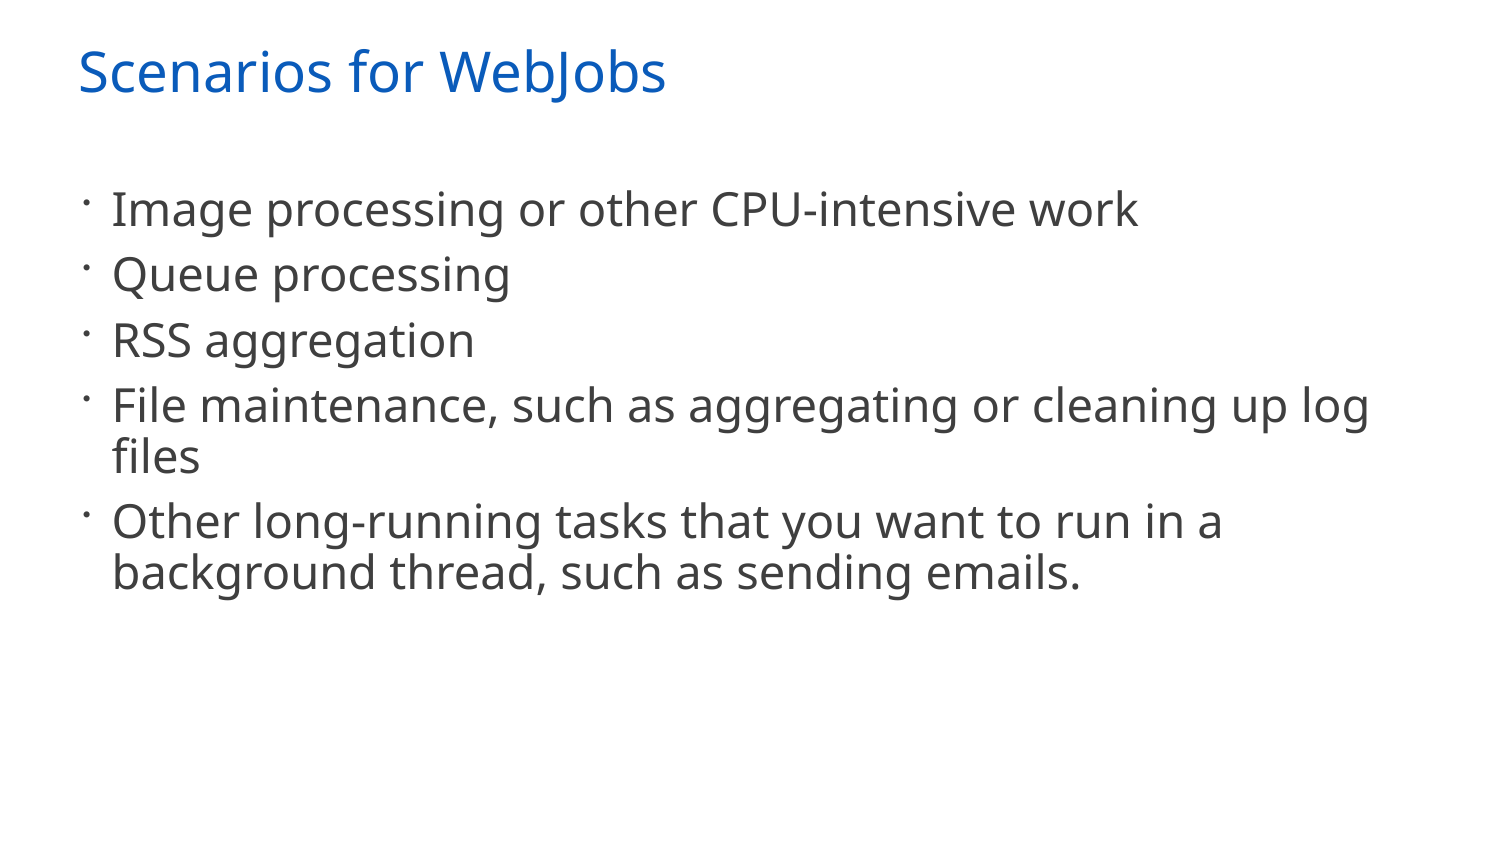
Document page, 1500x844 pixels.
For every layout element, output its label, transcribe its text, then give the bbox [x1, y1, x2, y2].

title Scenarios for WebJobs [63, 28, 1436, 122]
list Image processing or other CPU-intensive work Queue processing RSS aggregation File maintenance, such as aggregating or cleaning up log files Other long-running tasks that you want to run in a background thread, such as sending emails. [63, 178, 1436, 609]
